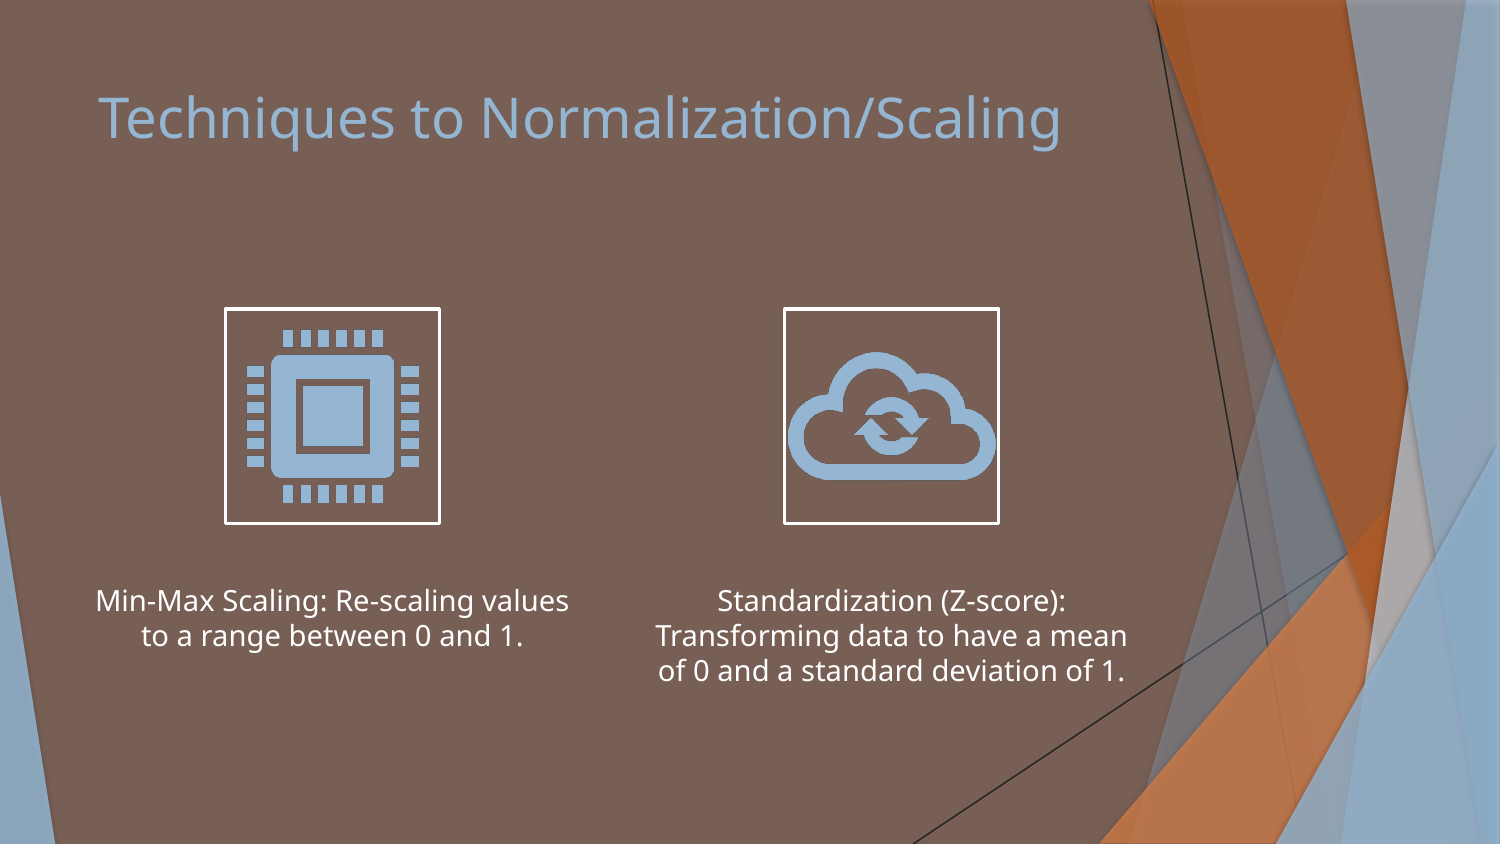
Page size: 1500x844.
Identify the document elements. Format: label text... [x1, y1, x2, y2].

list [82, 265, 1142, 744]
title Techniques to Normalization/Scaling [83, 75, 1141, 238]
